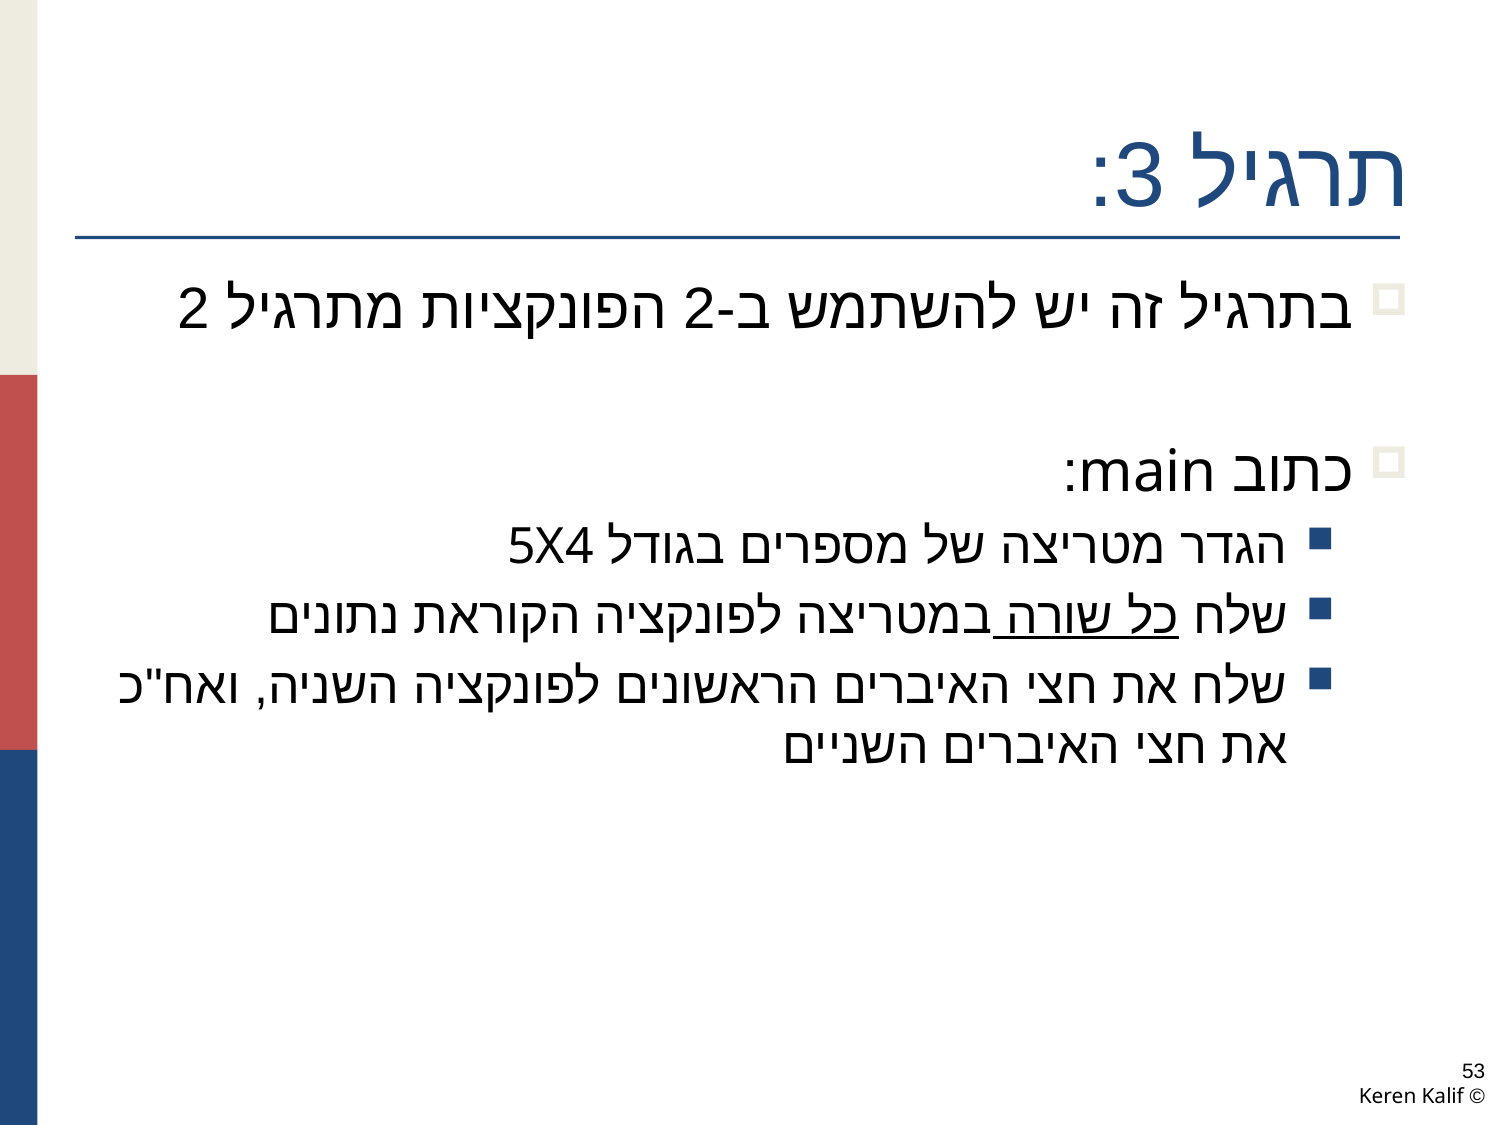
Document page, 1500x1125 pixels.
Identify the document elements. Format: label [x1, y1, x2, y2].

list [74, 262, 1426, 1006]
slide_number [1149, 1049, 1500, 1125]
title [74, 45, 1426, 233]
